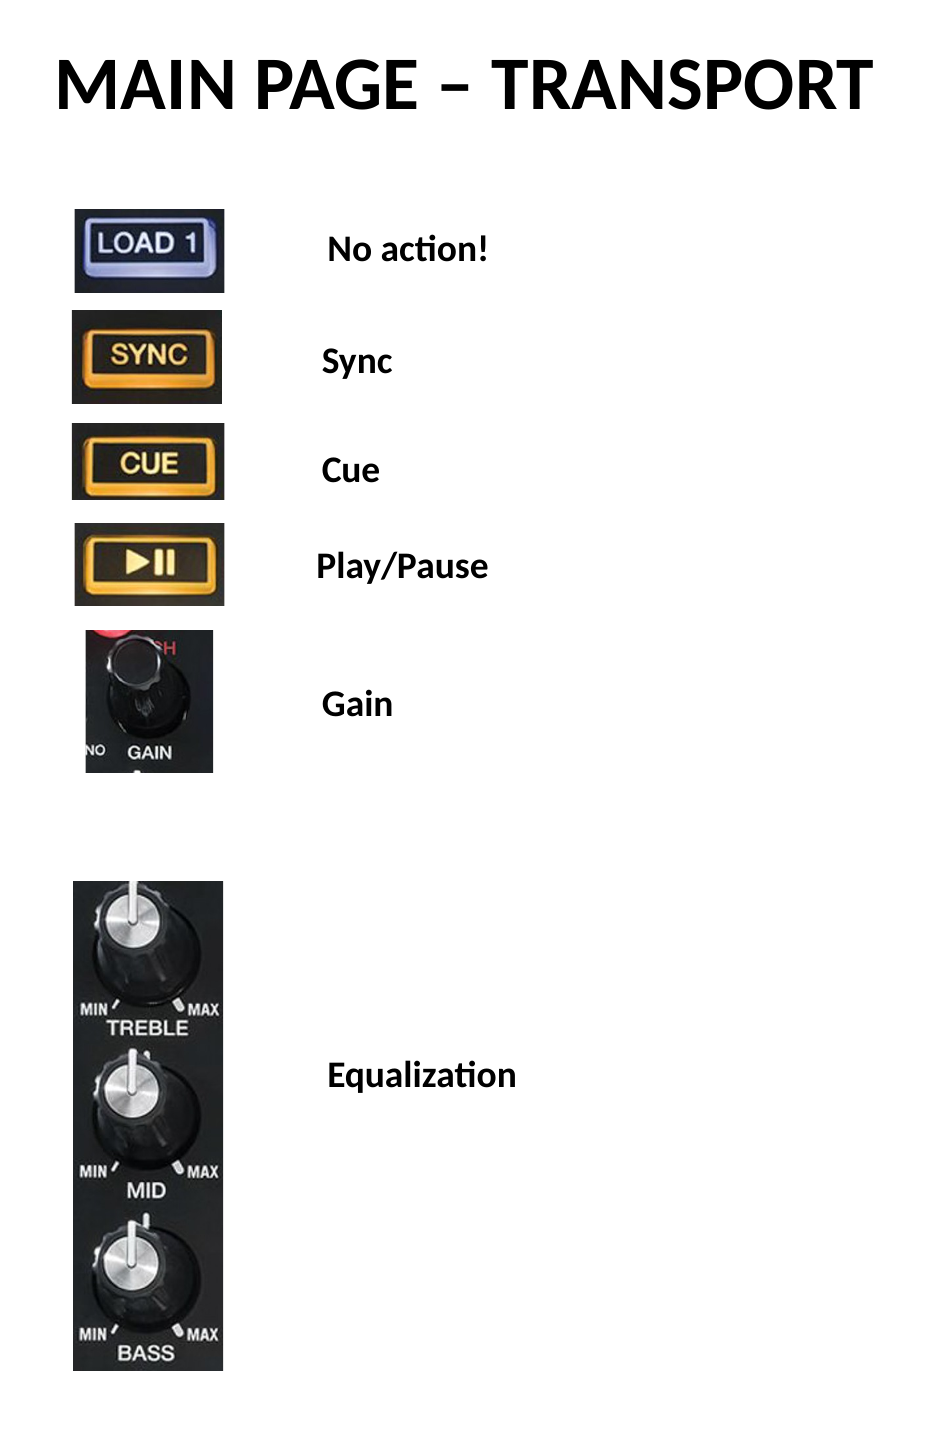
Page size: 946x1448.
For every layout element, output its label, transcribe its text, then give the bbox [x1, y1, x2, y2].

text_box MAIN PAGE – TRANSPORT [40, 26, 891, 132]
picture [85, 630, 214, 773]
text_box Play/Pause [301, 533, 545, 594]
picture [71, 309, 222, 404]
text_box Equalization [312, 1042, 556, 1103]
text_box Cue [307, 438, 551, 498]
picture [74, 209, 225, 293]
text_box Sync [307, 328, 551, 389]
picture [71, 423, 225, 500]
text_box Gain [307, 671, 603, 732]
picture [74, 523, 225, 606]
picture [72, 881, 224, 1371]
text_box No action! [312, 216, 608, 277]
